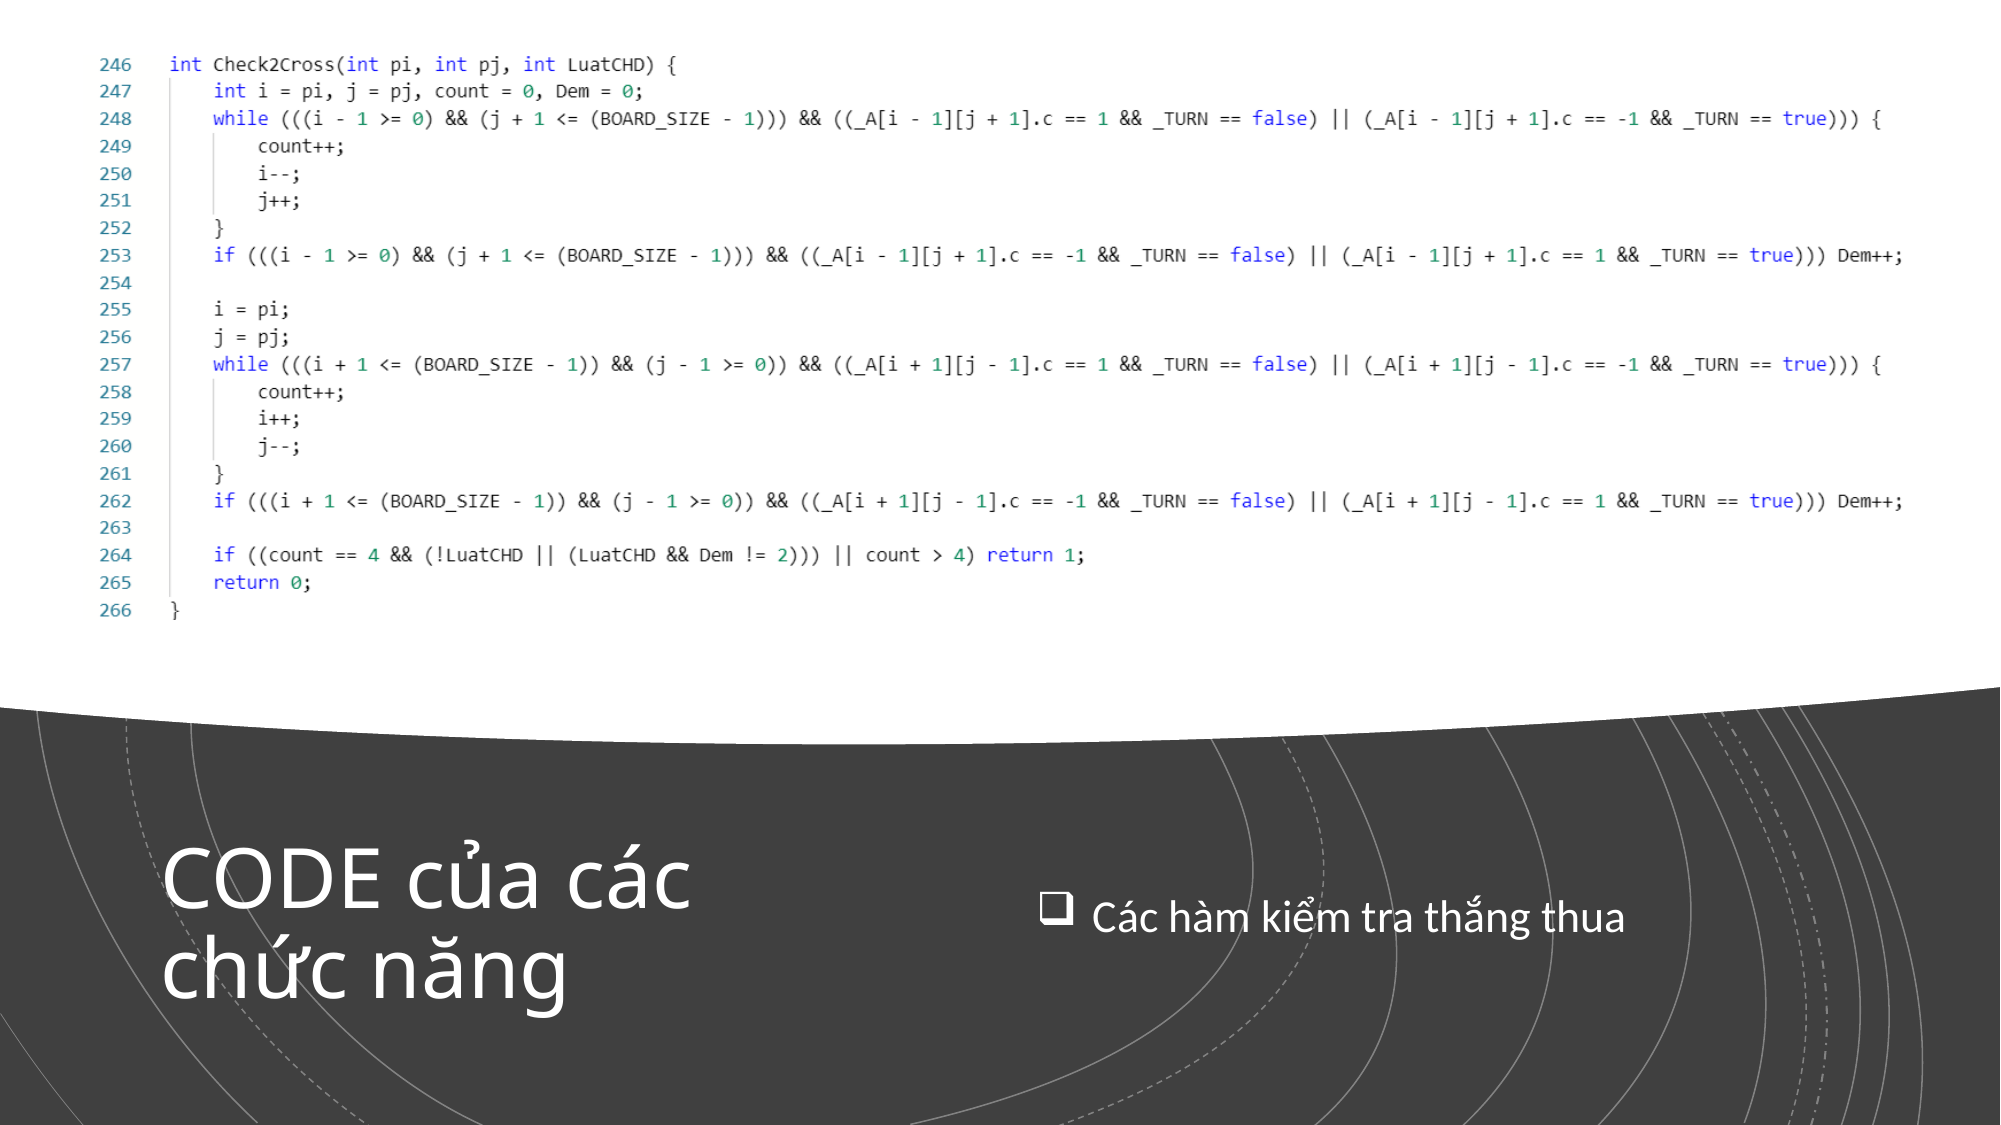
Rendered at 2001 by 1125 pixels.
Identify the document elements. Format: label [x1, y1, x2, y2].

picture [83, 55, 1924, 620]
text_box [0, 0, 1999, 1125]
